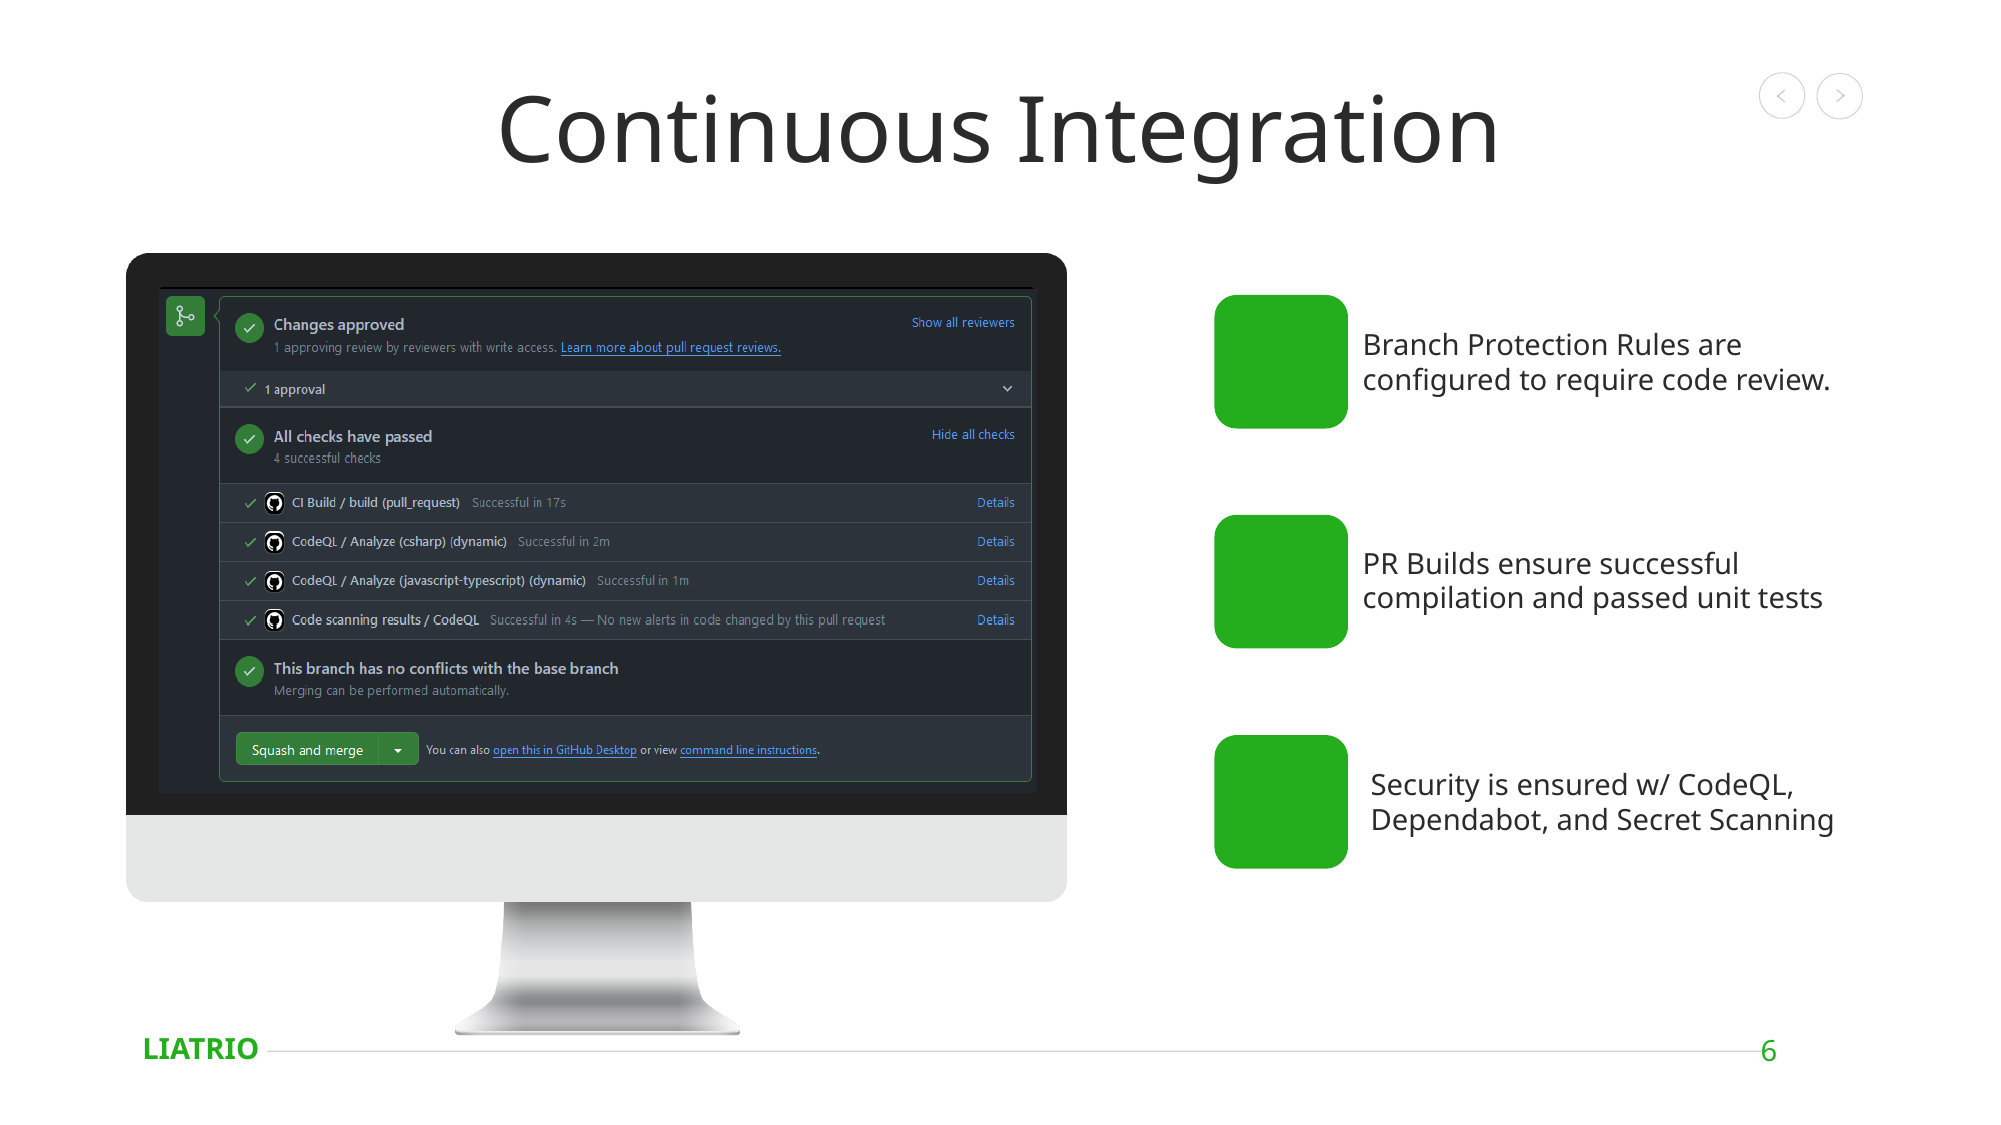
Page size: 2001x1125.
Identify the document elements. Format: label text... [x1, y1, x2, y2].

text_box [1214, 735, 1863, 869]
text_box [1214, 294, 1863, 429]
picture [126, 253, 1067, 1038]
title Continuous Integration [137, 59, 1863, 206]
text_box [1214, 514, 1863, 649]
